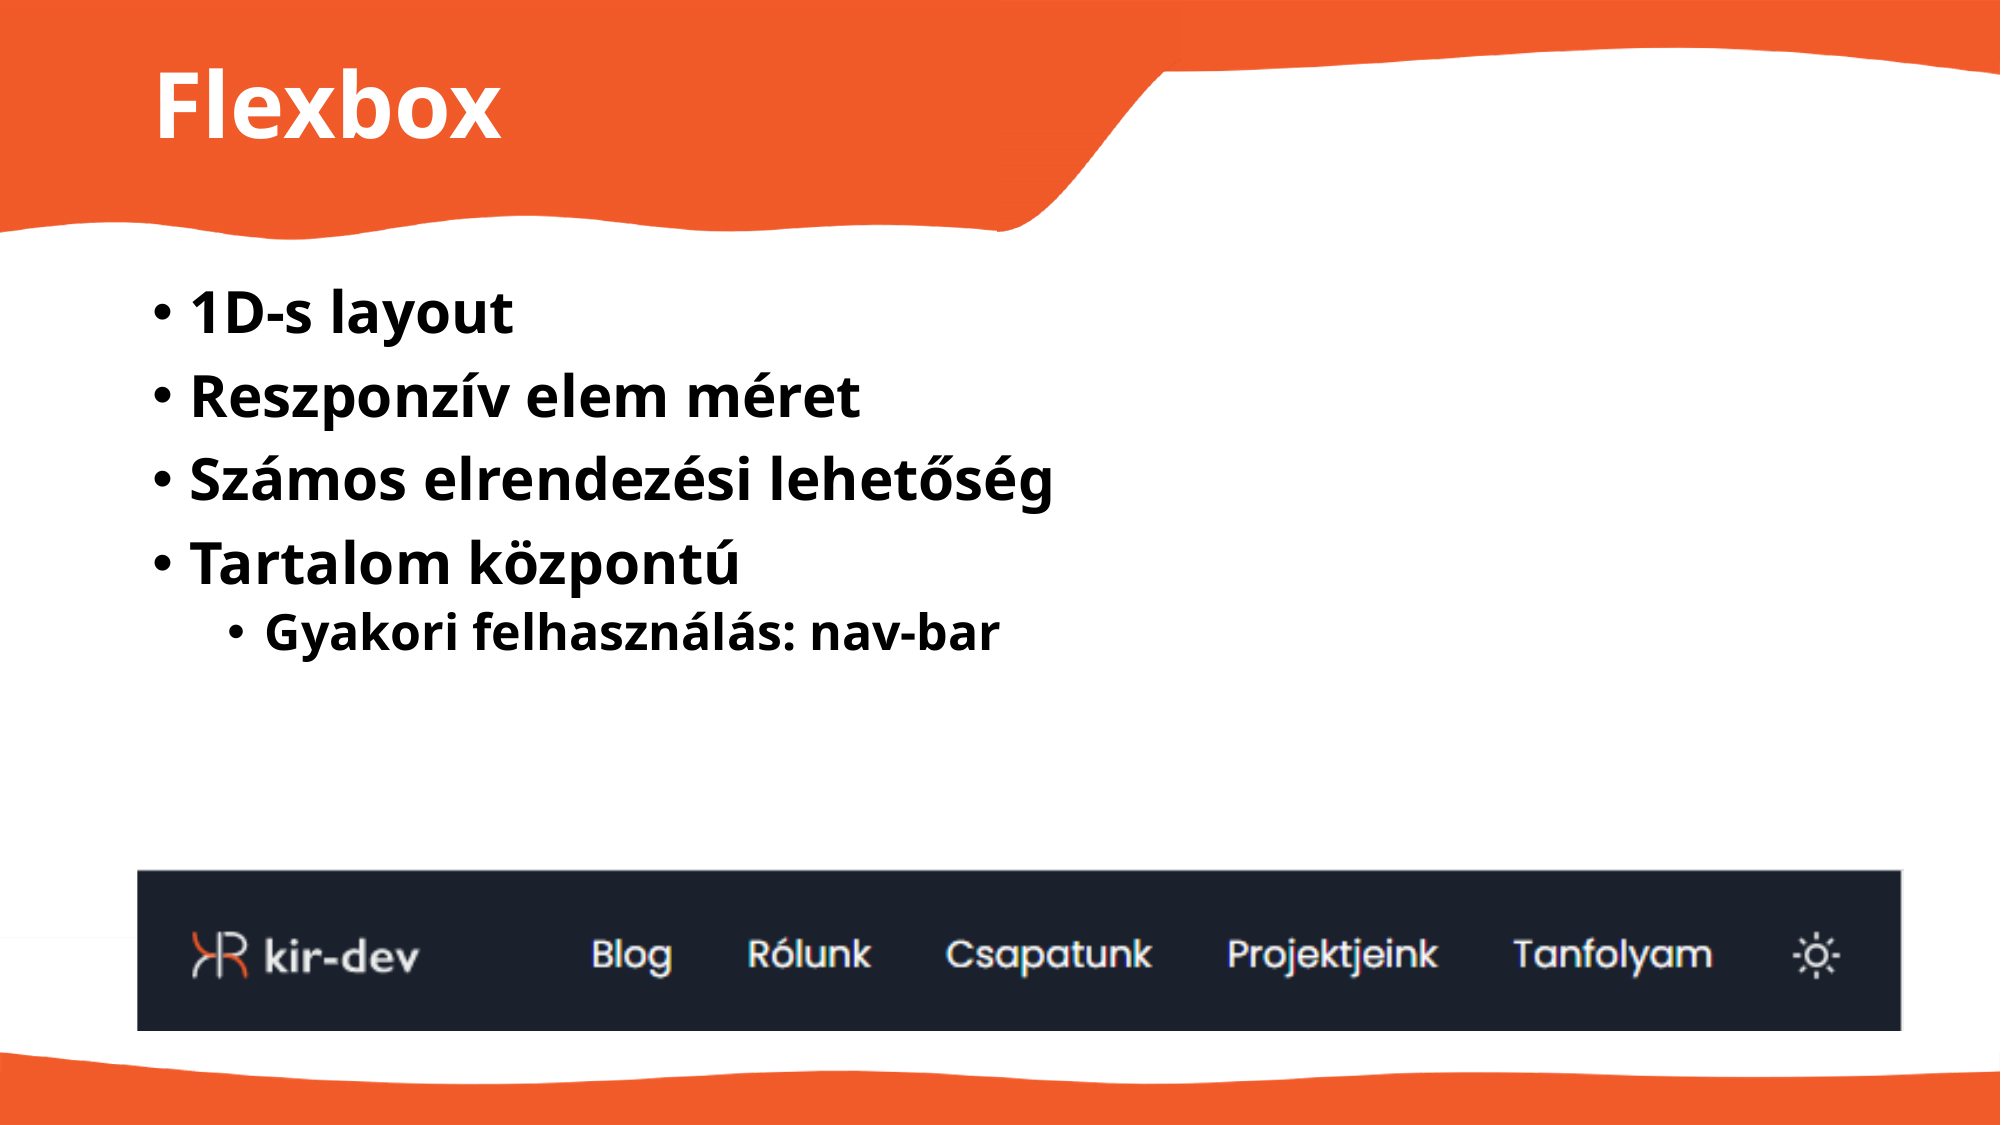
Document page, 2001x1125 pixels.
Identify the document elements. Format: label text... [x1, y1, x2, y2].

title Flexbox [137, 0, 1104, 218]
picture [0, 0, 2000, 1125]
list 1D-s layout Reszponzív elem méret Számos elrendezési lehetőség Tartalom központú Gyakori felhasználás: nav-bar [137, 275, 1244, 869]
